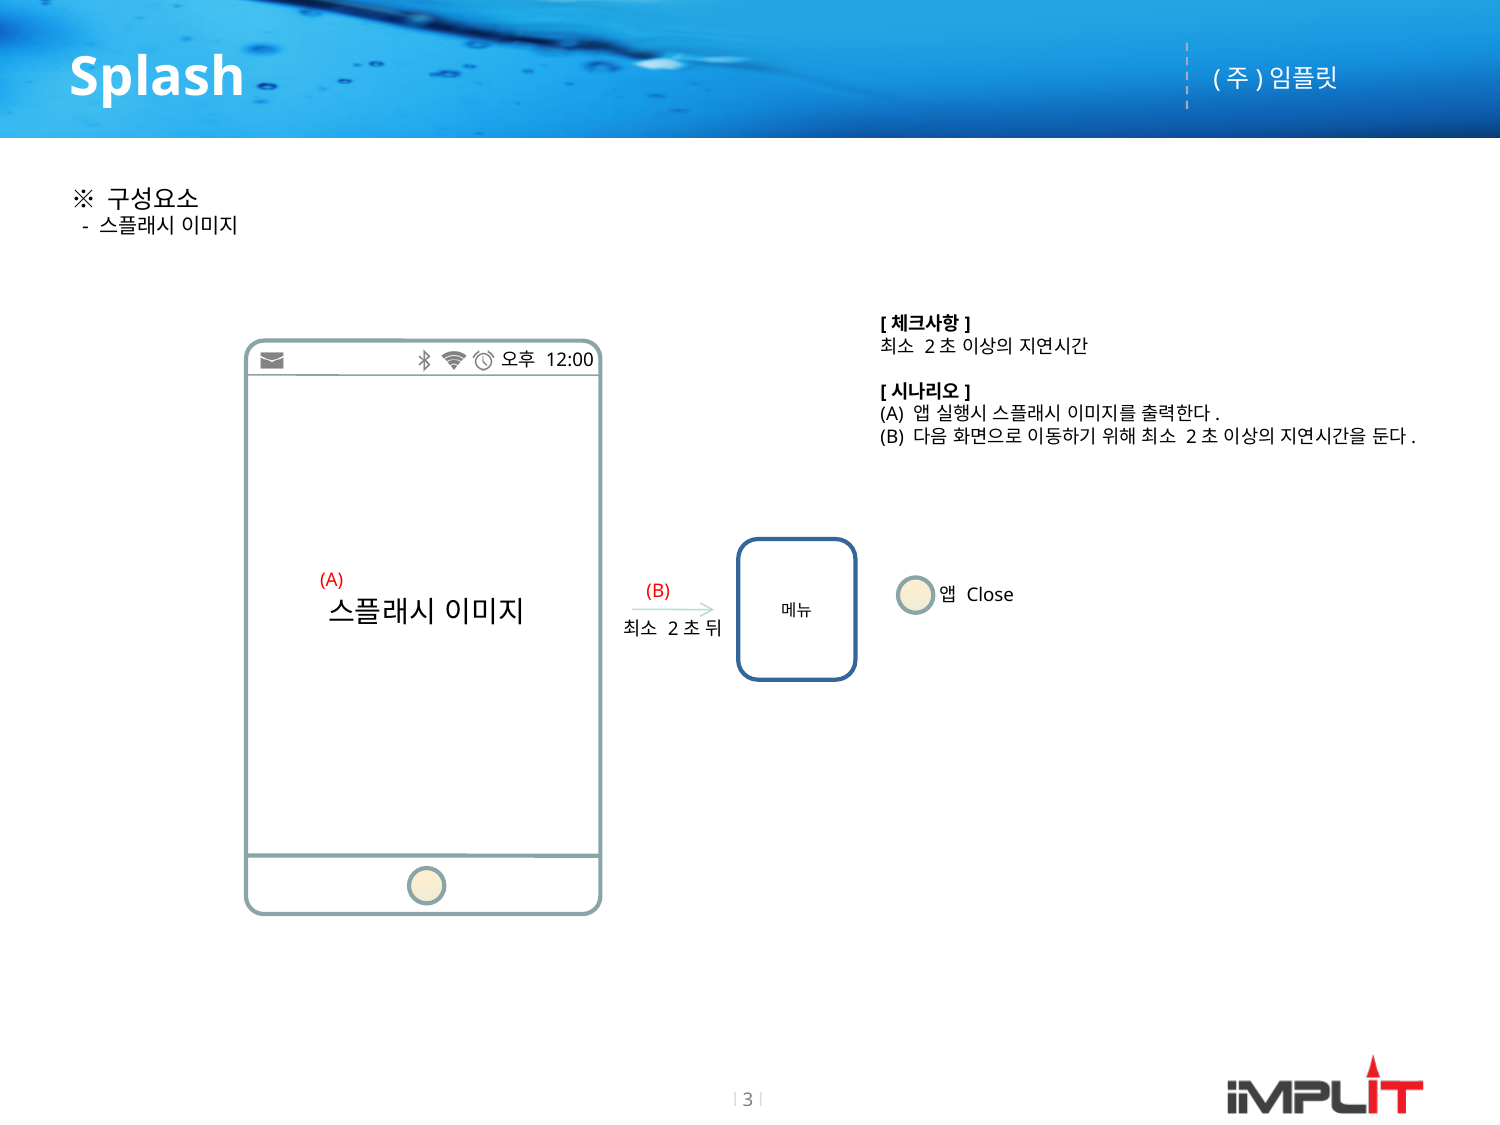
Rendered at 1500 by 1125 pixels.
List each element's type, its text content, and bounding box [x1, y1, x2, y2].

text_box 앱 Close [924, 575, 1029, 613]
picture [0, 0, 1500, 138]
text_box 메뉴 [736, 536, 858, 682]
text_box 스플래시 이미지 [313, 585, 541, 636]
text_box [243, 338, 603, 917]
text_box [체크사항] 최소 2초 이상의 지연시간 [시나리오] (A) 앱 실행시 스플래시 이미지를 출력한다. (B) 다음 화면으로 이동하기 위해 최소 2초 이상의 지연시간을 둔다. [865, 304, 1500, 455]
picture [256, 345, 287, 376]
text_box 최소 2초 뒤 [608, 609, 736, 647]
text_box [895, 575, 936, 615]
text_box [406, 865, 447, 906]
text_box 오후 12:00 [486, 339, 609, 378]
text_box (B) [631, 571, 685, 609]
text_box ※ 구성요소 - 스플래시 이미지 [56, 175, 253, 246]
text_box (A) [305, 559, 359, 597]
picture [1224, 1052, 1425, 1116]
picture [408, 345, 498, 376]
title Splash [54, 33, 1165, 114]
